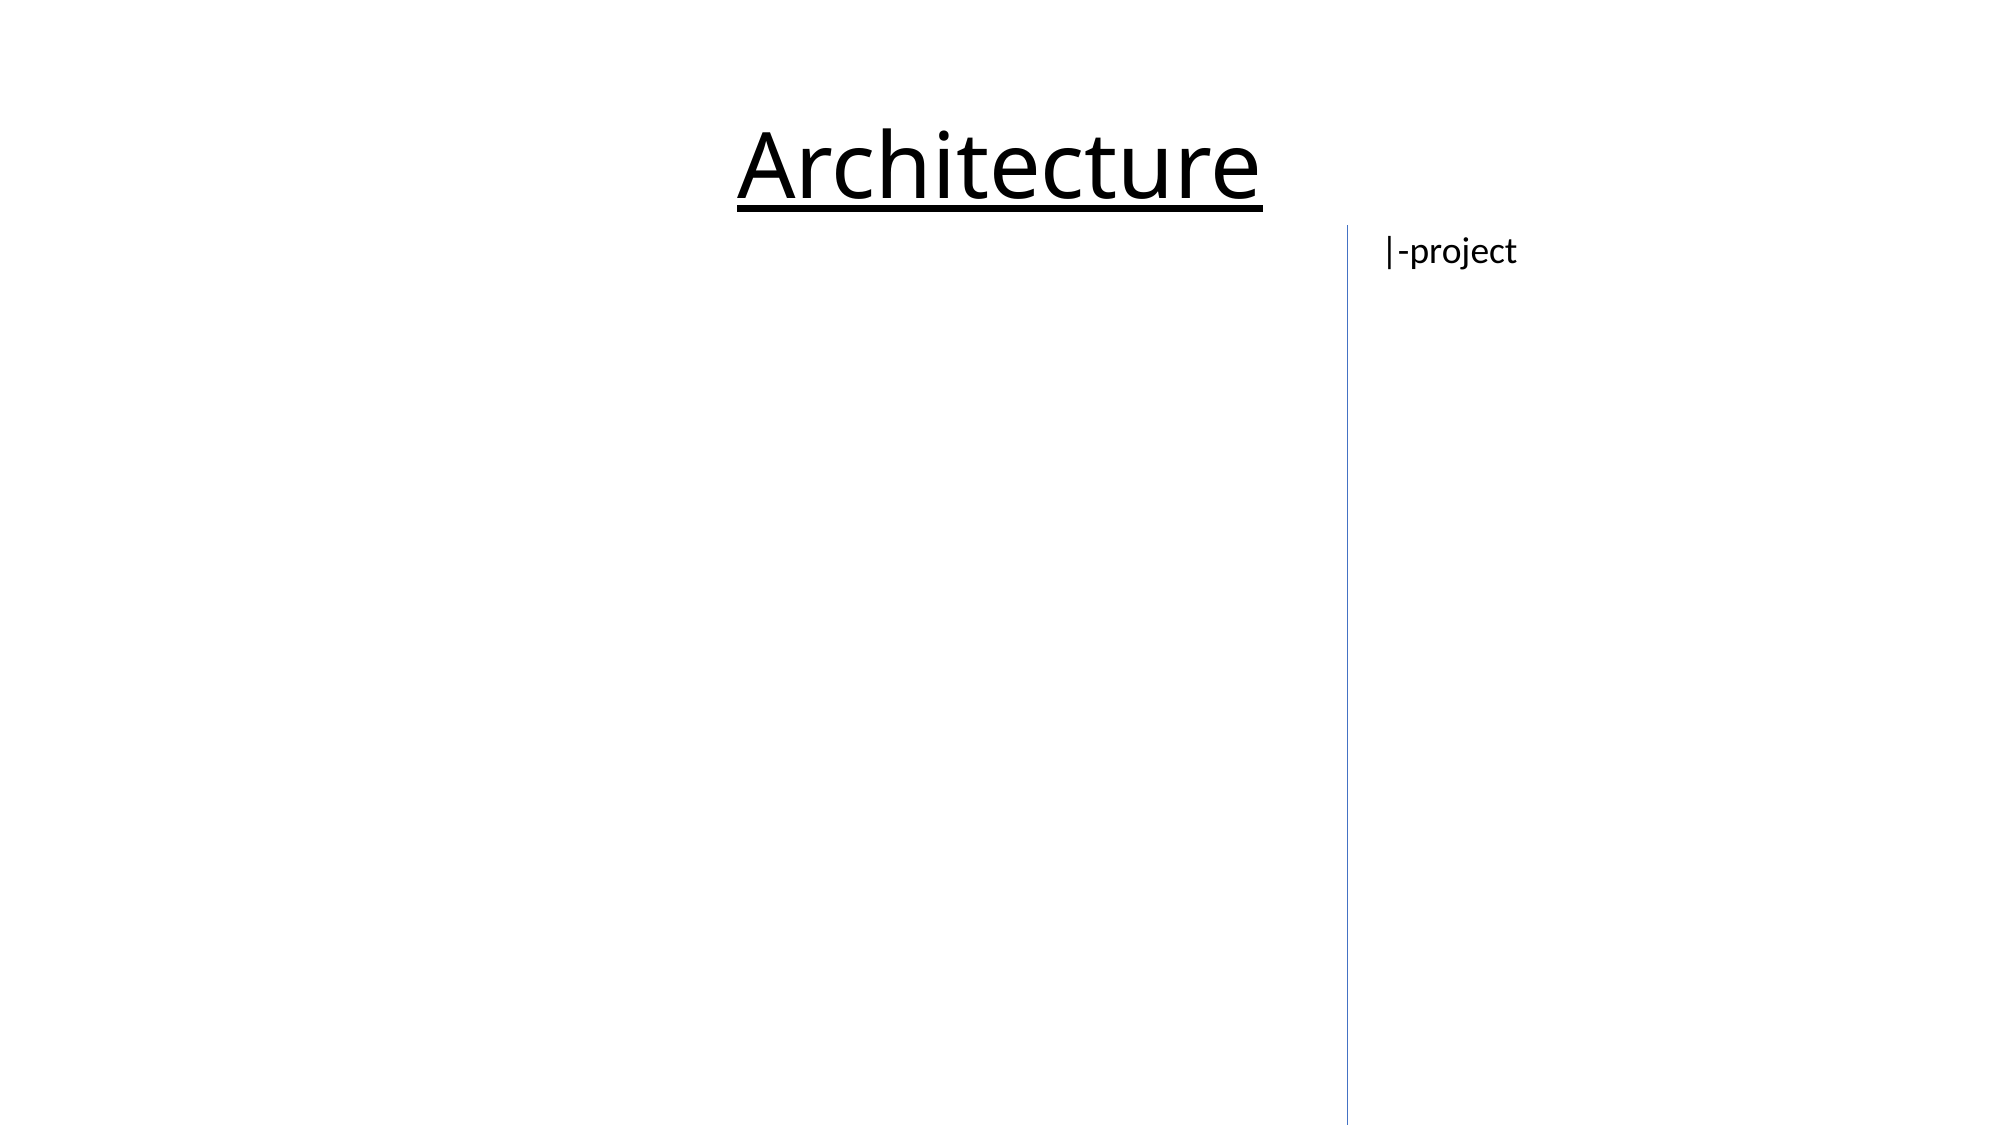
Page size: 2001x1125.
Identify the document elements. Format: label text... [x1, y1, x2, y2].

title Architecture [137, 59, 1863, 278]
